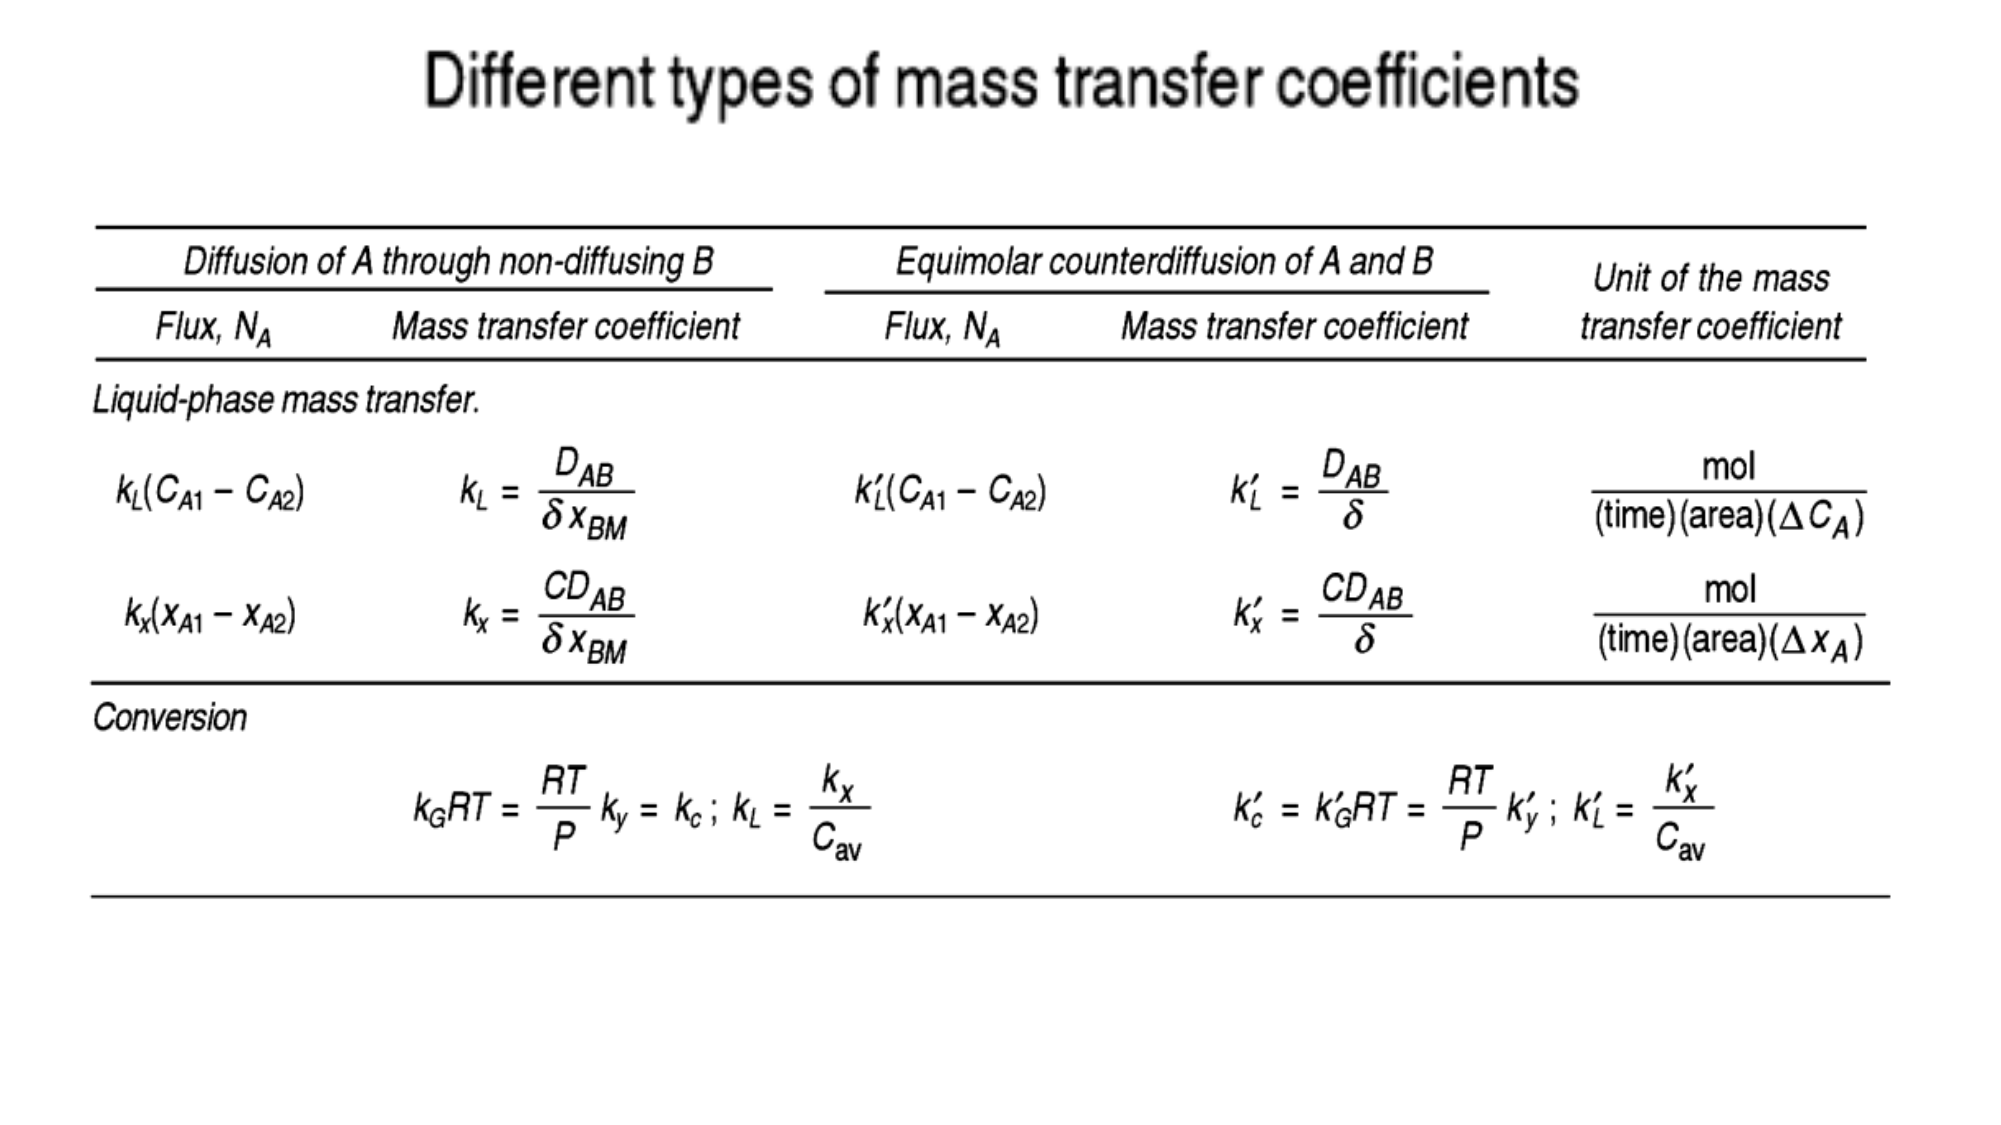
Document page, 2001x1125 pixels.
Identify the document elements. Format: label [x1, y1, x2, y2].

list [80, 371, 1899, 909]
picture [401, 32, 1599, 134]
picture [80, 213, 1888, 372]
